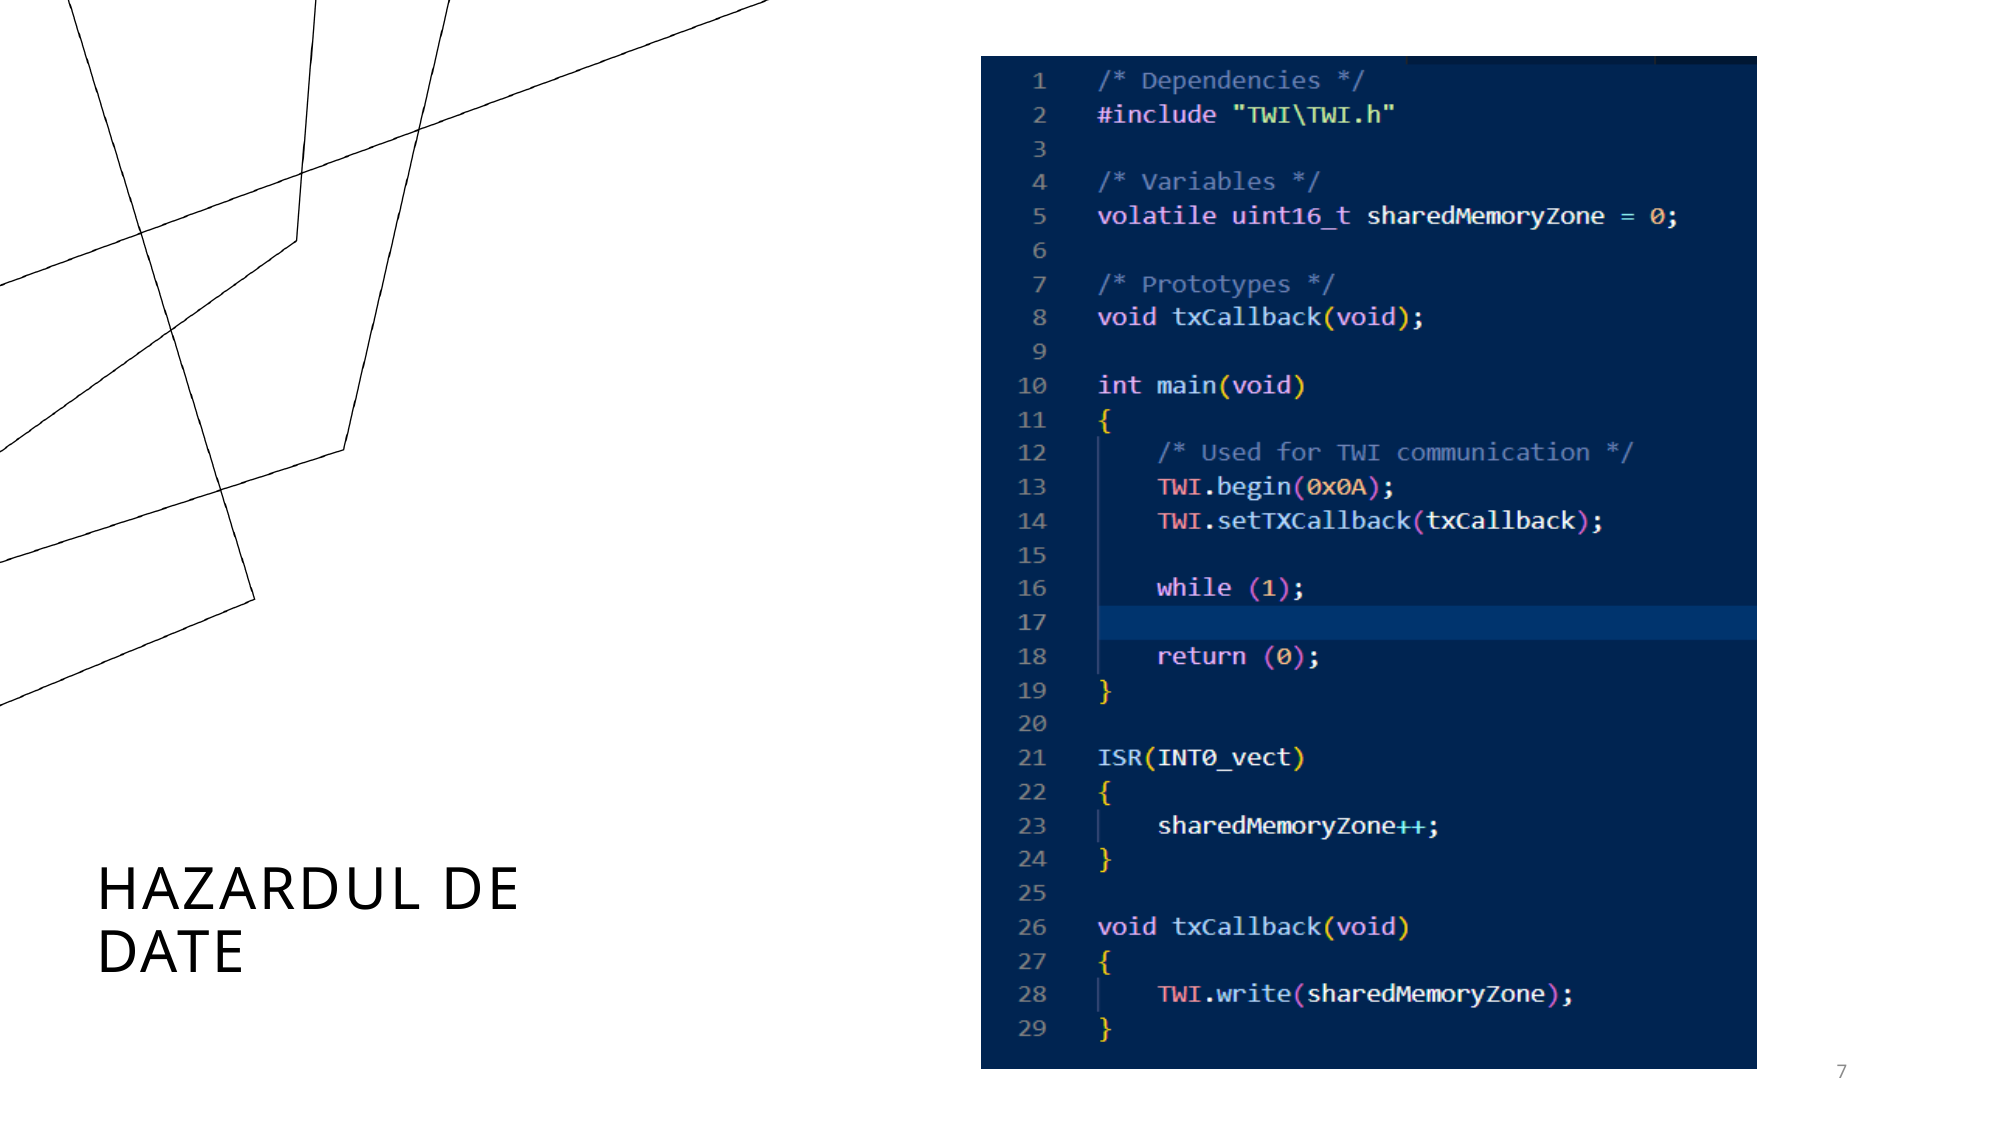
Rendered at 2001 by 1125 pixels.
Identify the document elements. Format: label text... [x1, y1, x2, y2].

text_box Hazardul de date [81, 798, 647, 993]
picture [981, 56, 1757, 1069]
picture [0, 0, 803, 720]
slide_number 7 [1755, 1042, 1863, 1103]
